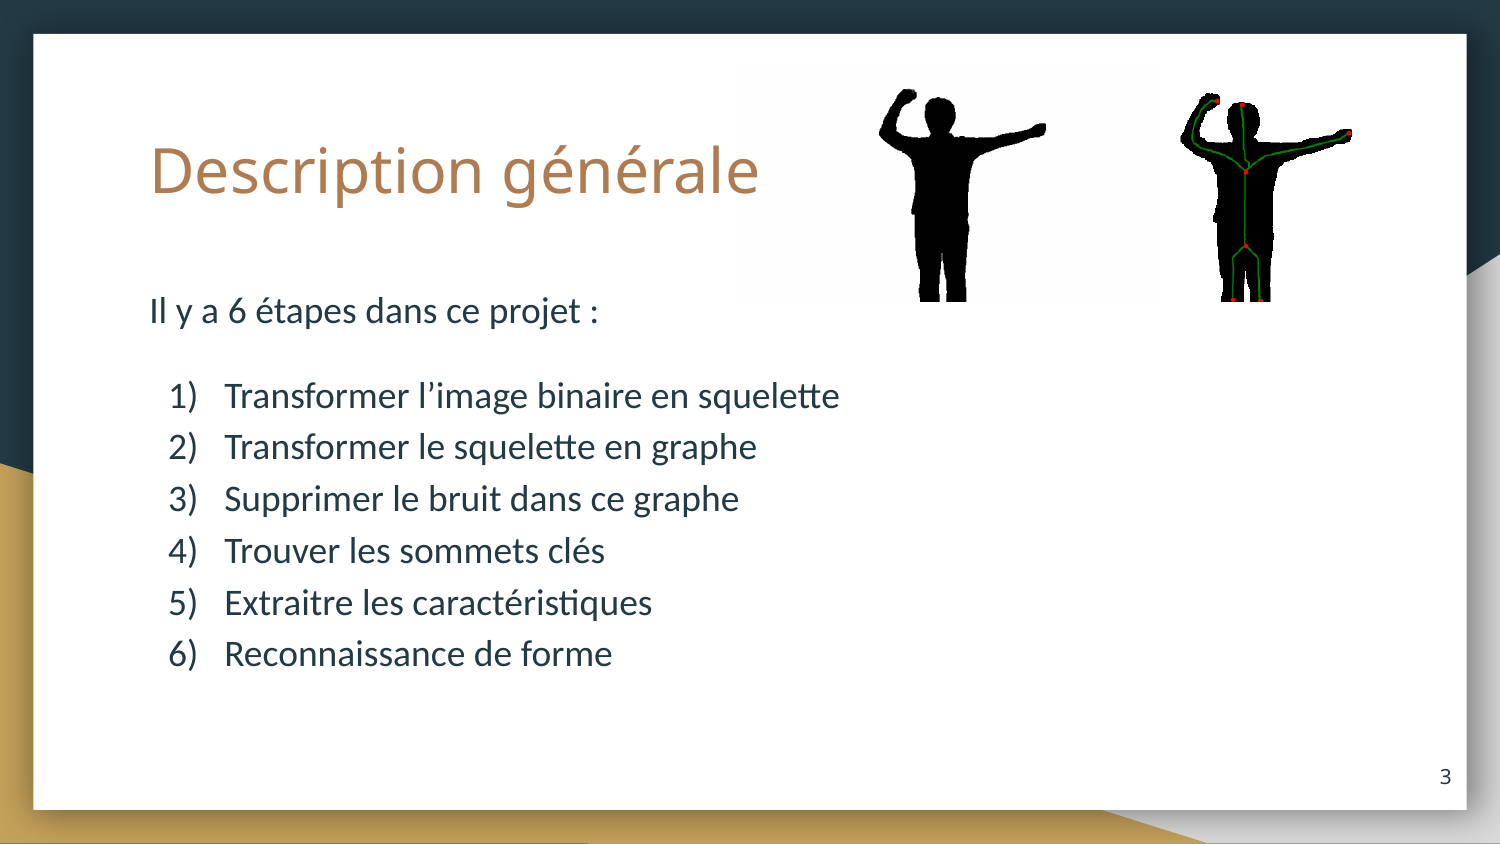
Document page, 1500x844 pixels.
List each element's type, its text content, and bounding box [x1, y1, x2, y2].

title Description générale [134, 104, 731, 262]
slide_number 3 [1376, 745, 1467, 810]
picture [736, 64, 1456, 303]
list Il y a 6 étapes dans ce projet : Transformer l’image binaire en squelette Transformer le squelette en graphe Supprimer le bruit dans ce graphe Trouver les sommets clés Extraitre les caractéristiques Reconnaissance de forme [134, 264, 1366, 666]
